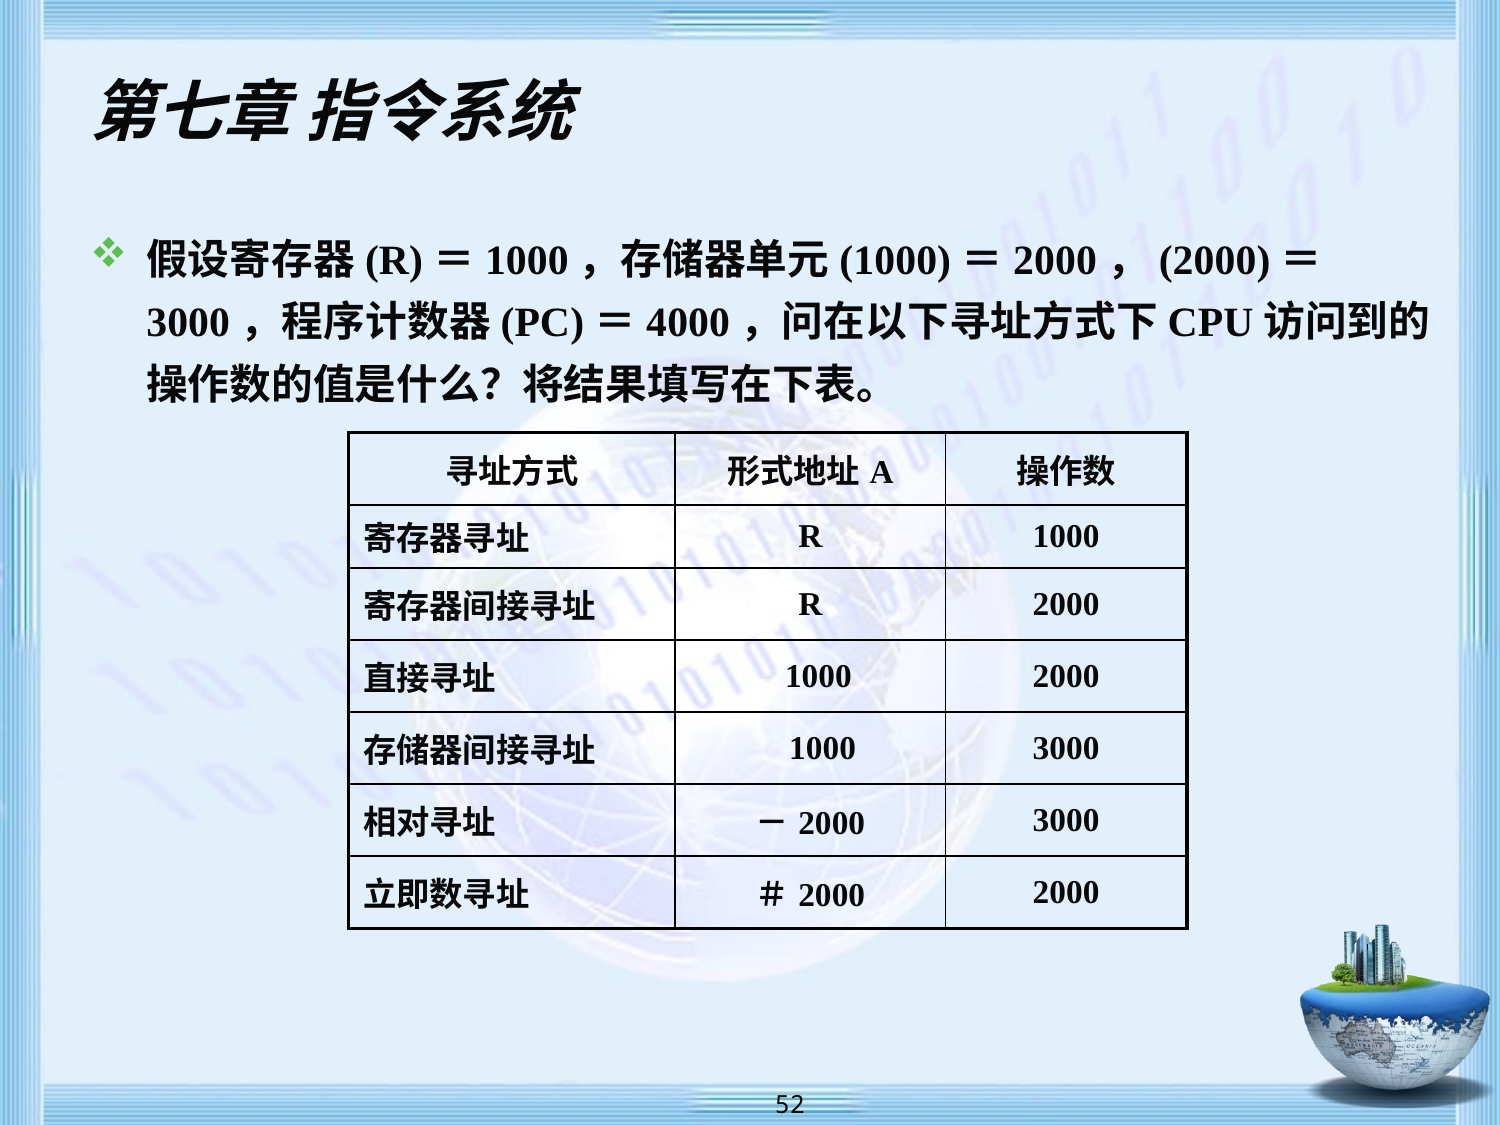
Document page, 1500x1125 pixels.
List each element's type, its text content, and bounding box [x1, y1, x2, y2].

list 假设寄存器(R)＝1000，存储器单元(1000)＝2000，(2000)＝3000，程序计数器(PC)＝4000，问在以下寻址方式下CPU访问到的操作数的值是什么？将结果填写在下表。 [75, 212, 1447, 1038]
table_cell 1000 [676, 713, 945, 783]
table_cell R [676, 506, 945, 567]
table_header 操作数 [946, 434, 1185, 504]
table_header 形式地址A [676, 434, 945, 504]
table_cell ＃2000 [676, 857, 945, 927]
table_cell 1000 [676, 641, 945, 711]
table_cell －2000 [676, 785, 945, 855]
table_cell 相对寻址 [350, 785, 674, 855]
table_cell 寄存器间接寻址 [350, 569, 674, 639]
table_cell 2000 [946, 857, 1185, 927]
table_cell 3000 [946, 713, 1185, 783]
title 第七章 指令系统 [75, 37, 1425, 180]
table_cell 3000 [946, 785, 1185, 855]
table_cell 存储器间接寻址 [350, 713, 674, 783]
table_cell 寄存器寻址 [350, 506, 674, 567]
footer 52 [512, 1072, 988, 1113]
table_cell 2000 [946, 569, 1185, 639]
table_cell R [676, 569, 945, 639]
table_cell 直接寻址 [350, 641, 674, 711]
table_cell 1000 [946, 506, 1185, 567]
table_cell 2000 [946, 641, 1185, 711]
table_header 寻址方式 [350, 434, 674, 504]
table_cell 立即数寻址 [350, 857, 674, 927]
picture [0, 0, 1500, 1125]
